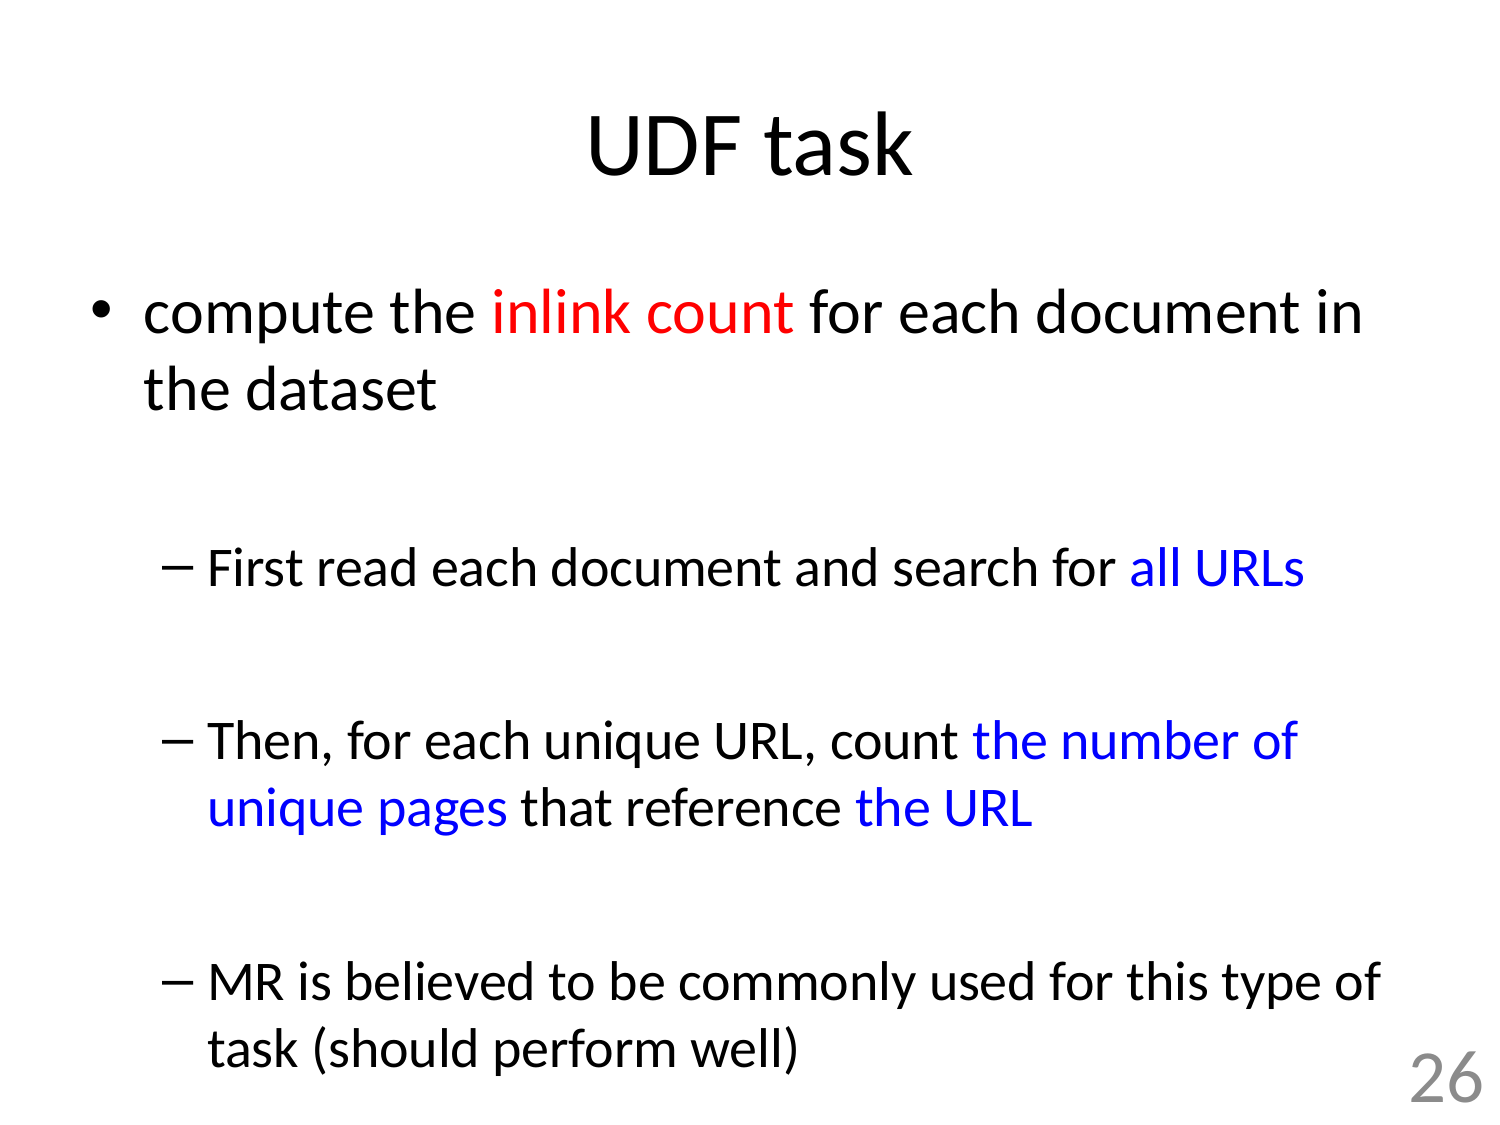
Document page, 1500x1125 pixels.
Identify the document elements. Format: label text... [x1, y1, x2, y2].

slide_number 26 [1074, 1042, 1500, 1103]
list compute the inlink count for each document in the dataset First read each document and search for all URLs Then, for each unique URL, count the number of unique pages that reference the URL MR is believed to be commonly used for this type of task (should perform well) [75, 262, 1425, 1094]
title UDF task [75, 45, 1425, 233]
